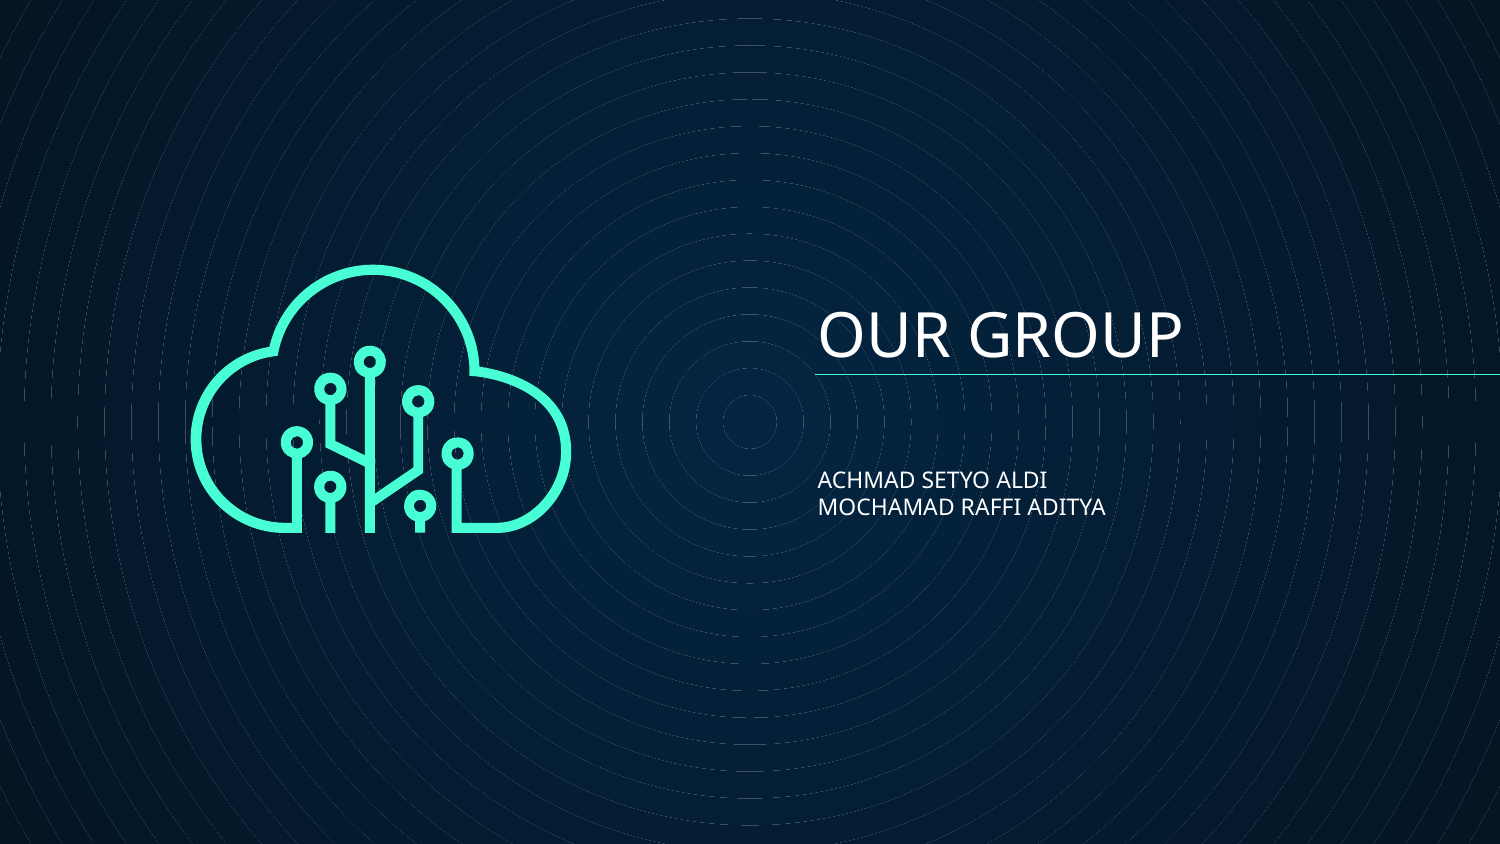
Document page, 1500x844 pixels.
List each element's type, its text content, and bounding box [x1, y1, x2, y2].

subtitle ACHMAD SETYO ALDI MOCHAMAD RAFFI ADITYA [802, 450, 1370, 684]
title OUR GROUP [802, 285, 1382, 385]
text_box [186, 259, 572, 534]
